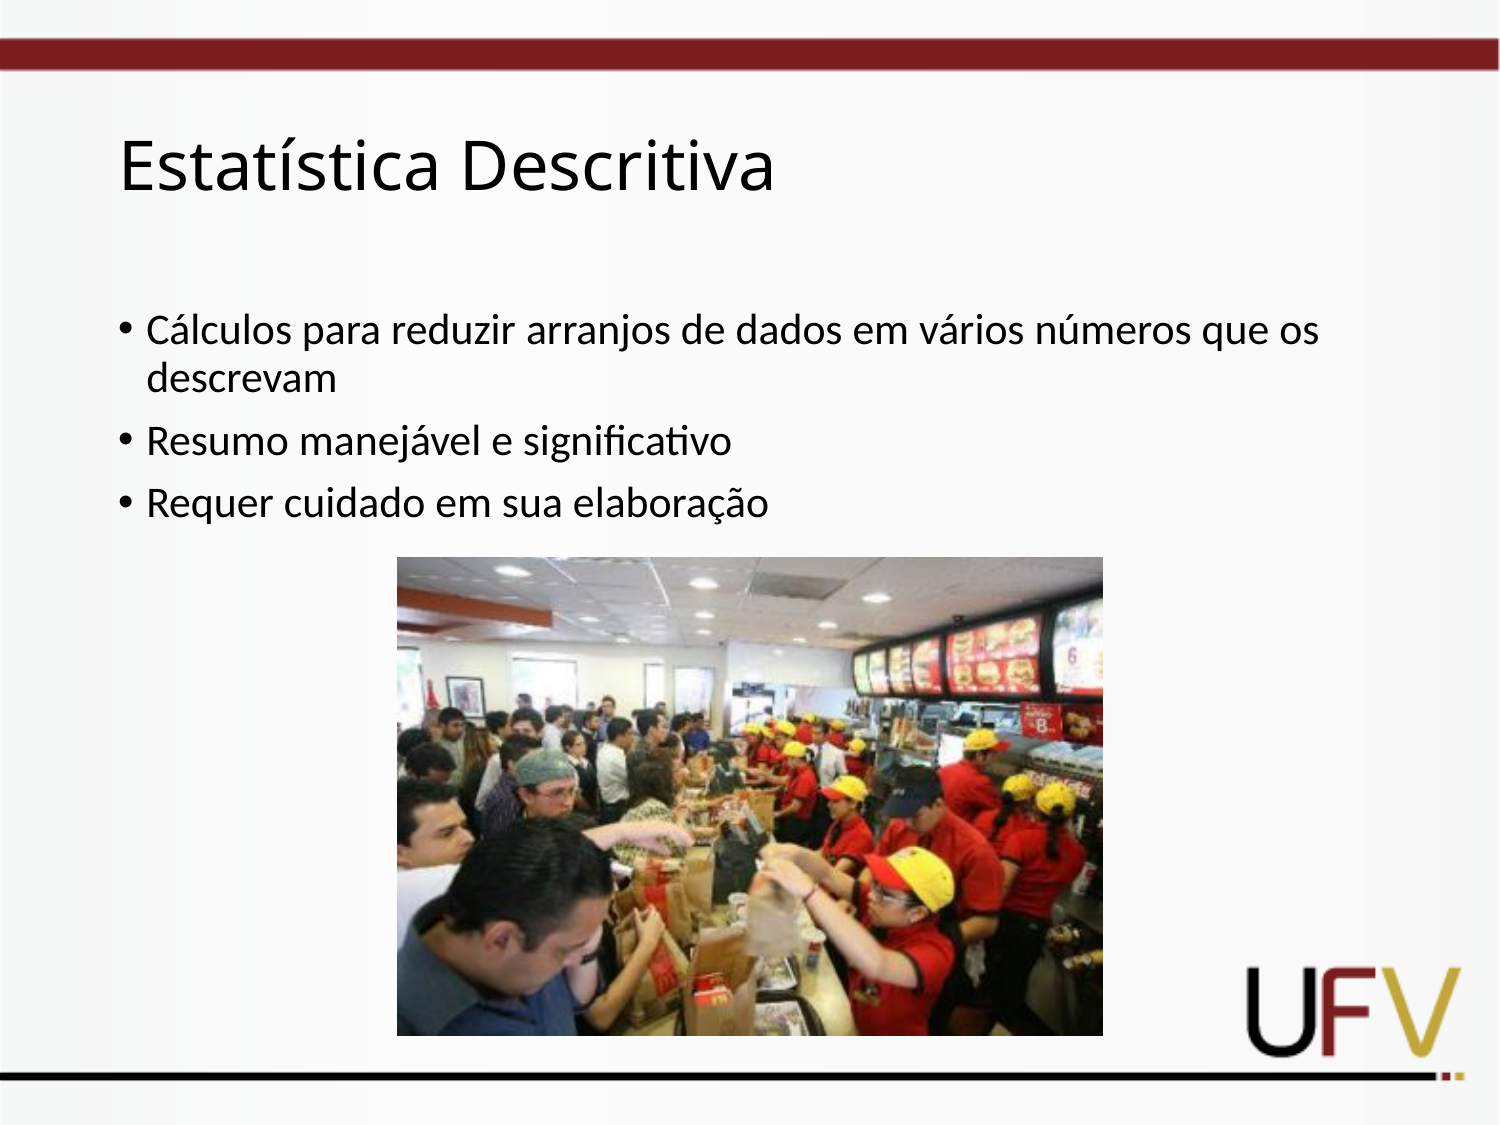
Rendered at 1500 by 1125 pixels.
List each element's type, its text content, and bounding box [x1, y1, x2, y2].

list Cálculos para reduzir arranjos de dados em vários números que os descrevam Resumo manejável e significativo Requer cuidado em sua elaboração [103, 299, 1397, 1014]
picture [0, 0, 1500, 1125]
title Estatística Descritiva [103, 59, 1397, 278]
